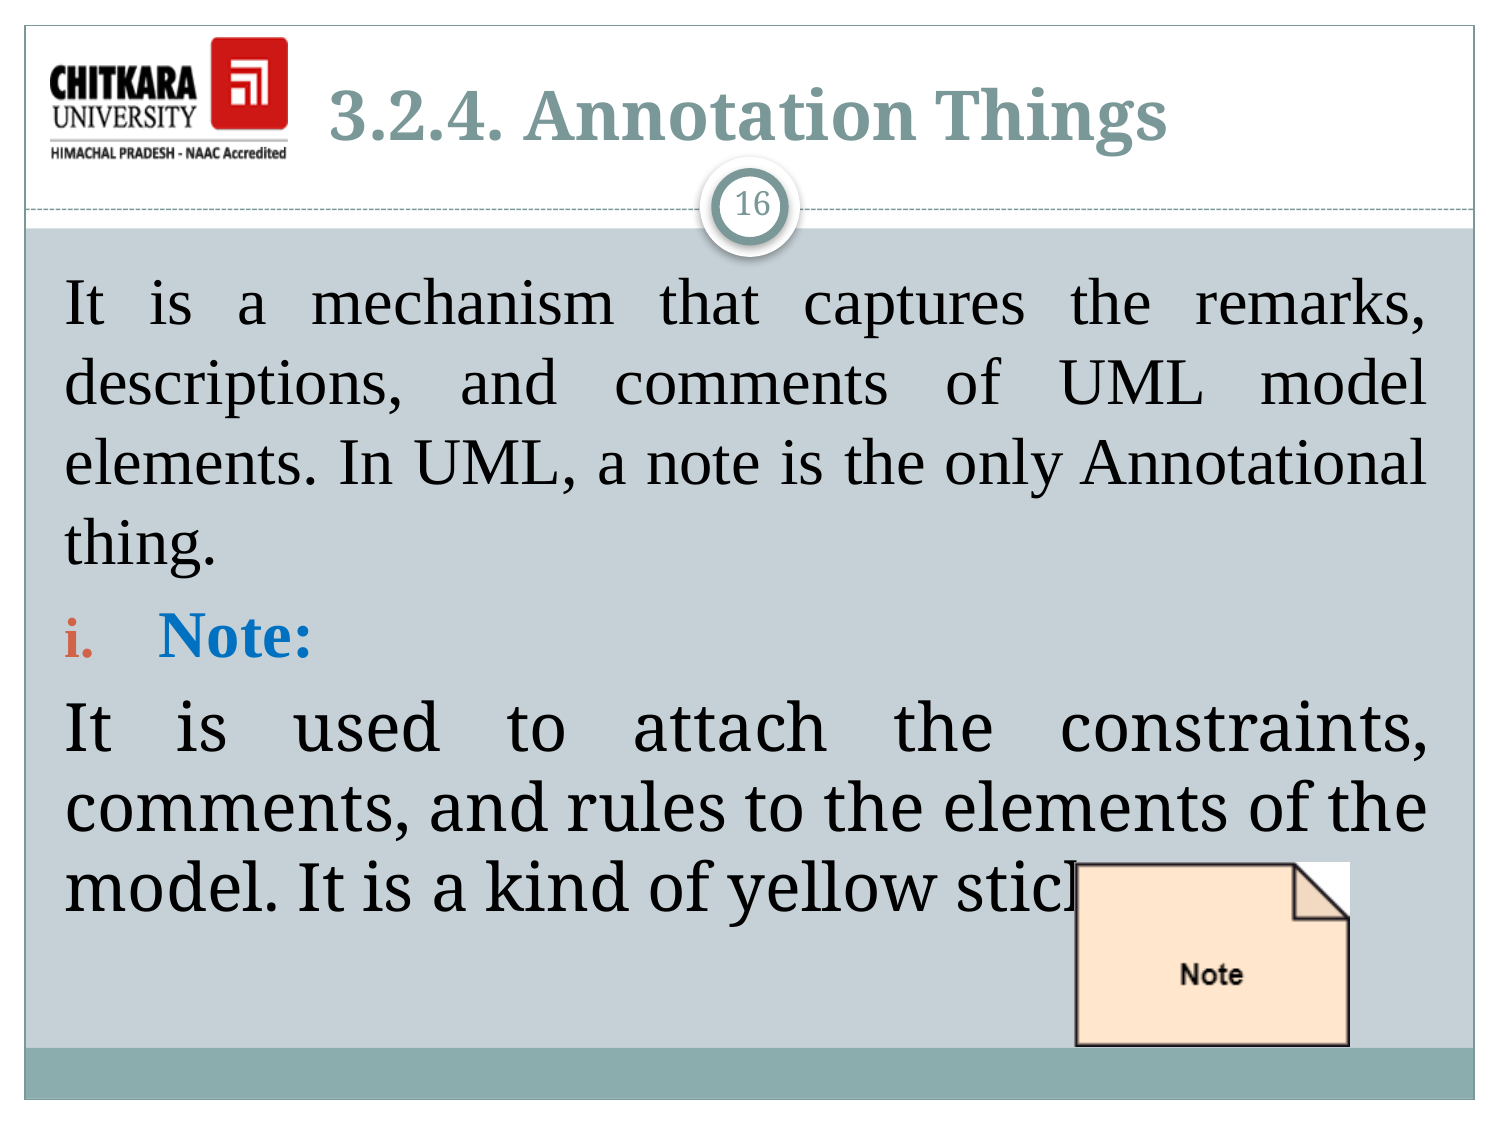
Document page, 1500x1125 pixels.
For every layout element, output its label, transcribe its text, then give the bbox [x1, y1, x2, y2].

picture [49, 37, 288, 163]
title 3.2.4. Annotation Things [289, 37, 1450, 162]
slide_number 16 [715, 168, 791, 241]
picture [1074, 862, 1351, 1048]
list It is a mechanism that captures the remarks, descriptions, and comments of UML model elements. In UML, a note is the only Annotational thing. Note: It is used to attach the constraints, comments, and rules to the elements of the model. It is a kind of yellow sticky note. [50, 249, 1445, 1000]
